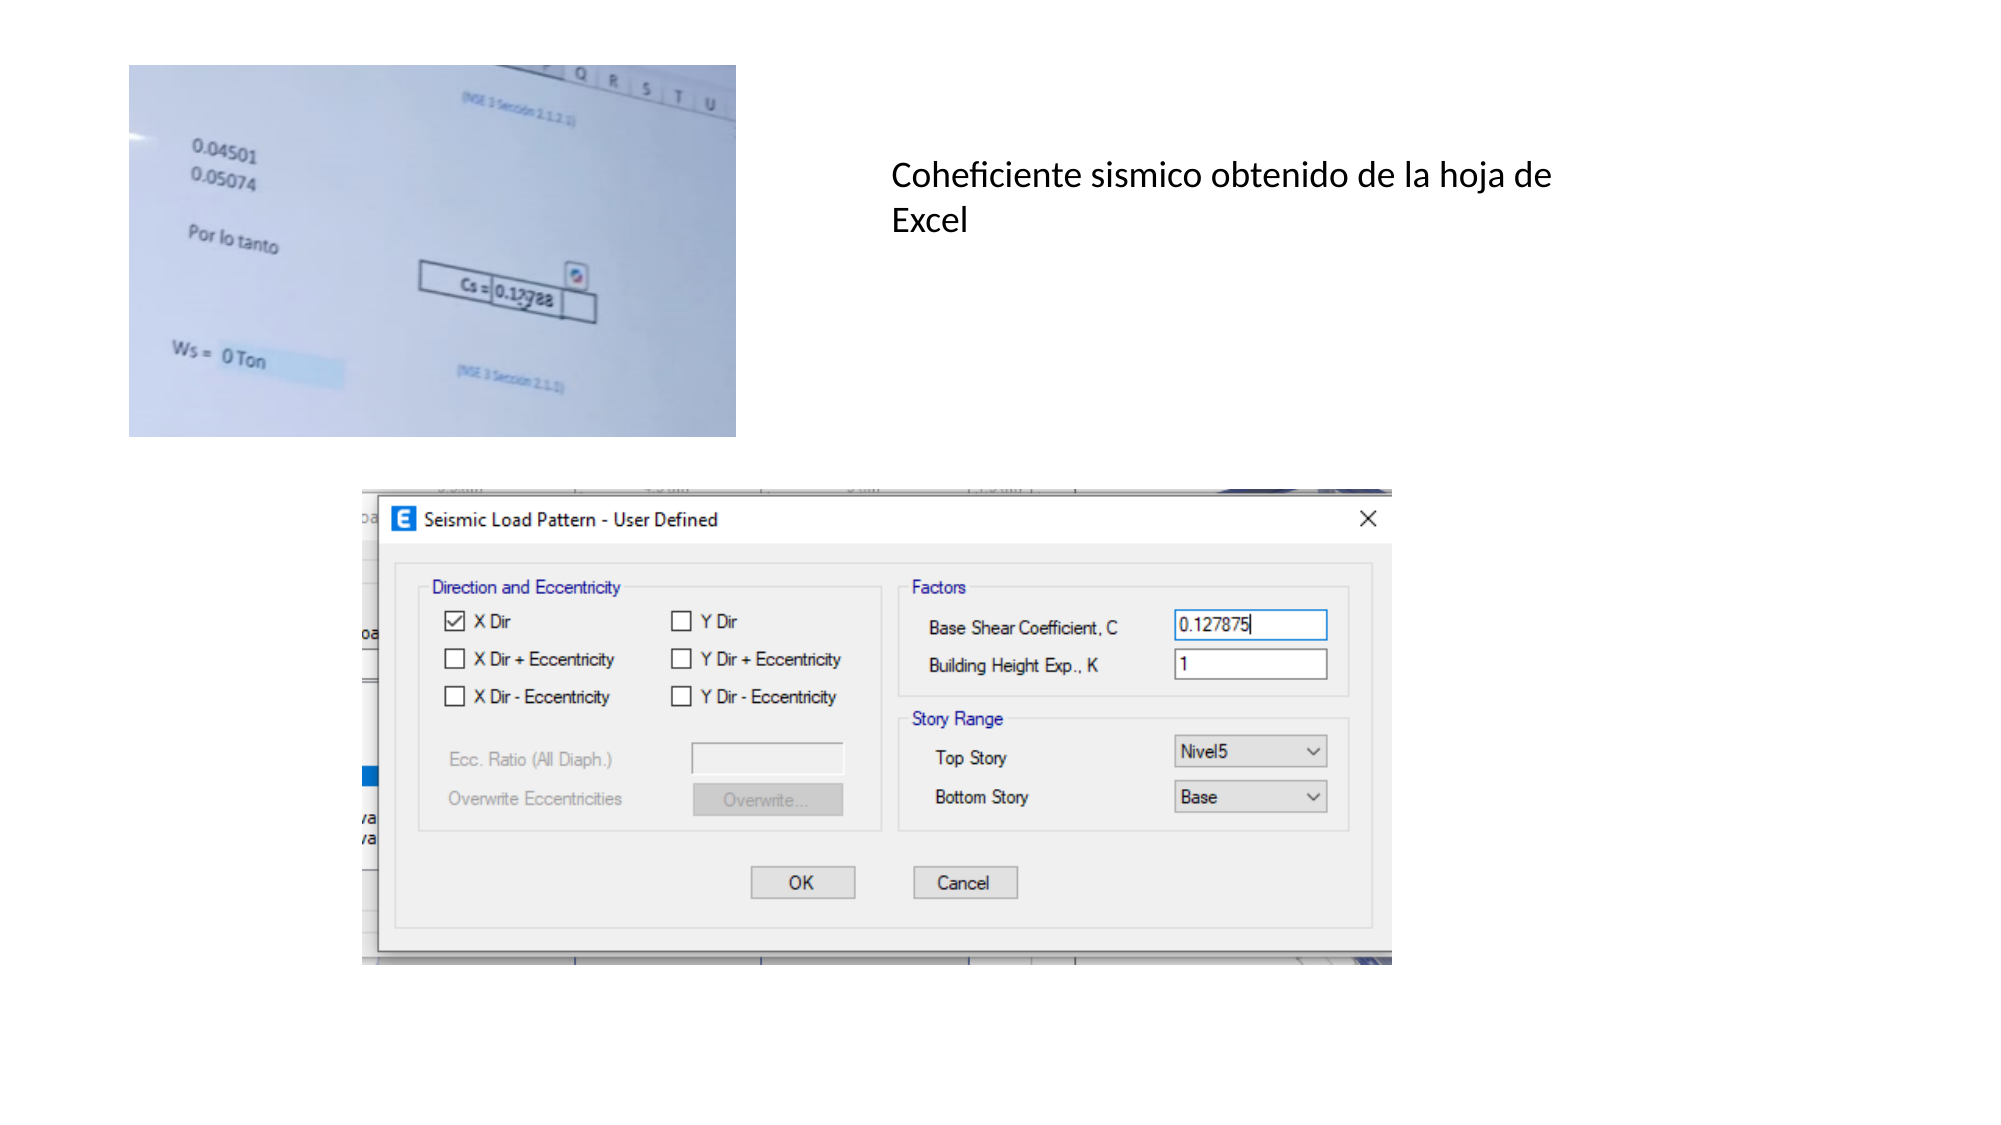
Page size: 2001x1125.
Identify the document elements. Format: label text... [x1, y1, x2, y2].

picture [361, 489, 1392, 965]
text_box Coheficiente sismico obtenido de la hoja de Excel [876, 143, 1600, 248]
picture [129, 65, 736, 437]
